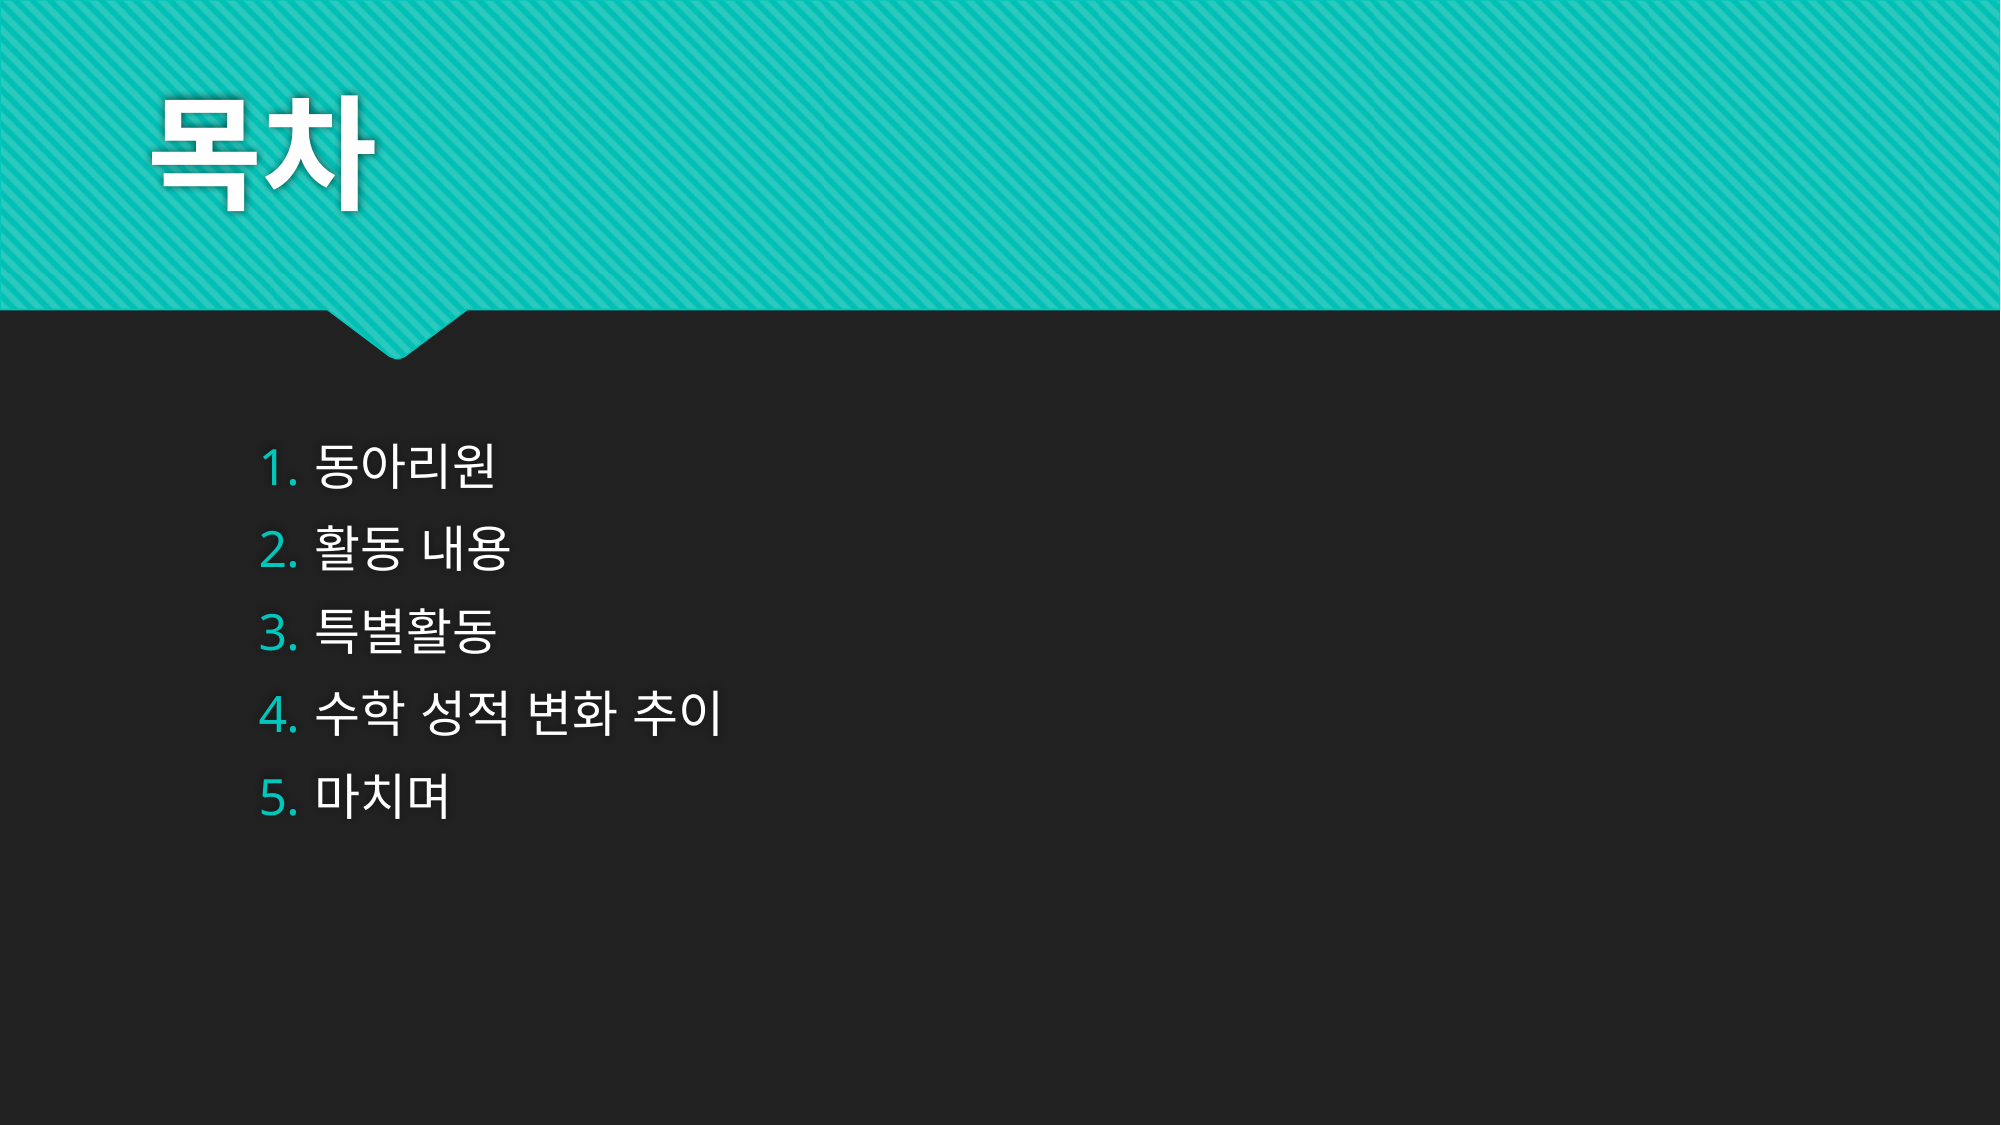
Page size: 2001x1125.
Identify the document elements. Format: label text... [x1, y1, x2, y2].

title 목차 [132, 73, 1868, 233]
list 동아리원 활동 내용 특별활동 수학 성적 변화 추이 마치며 [243, 331, 775, 929]
